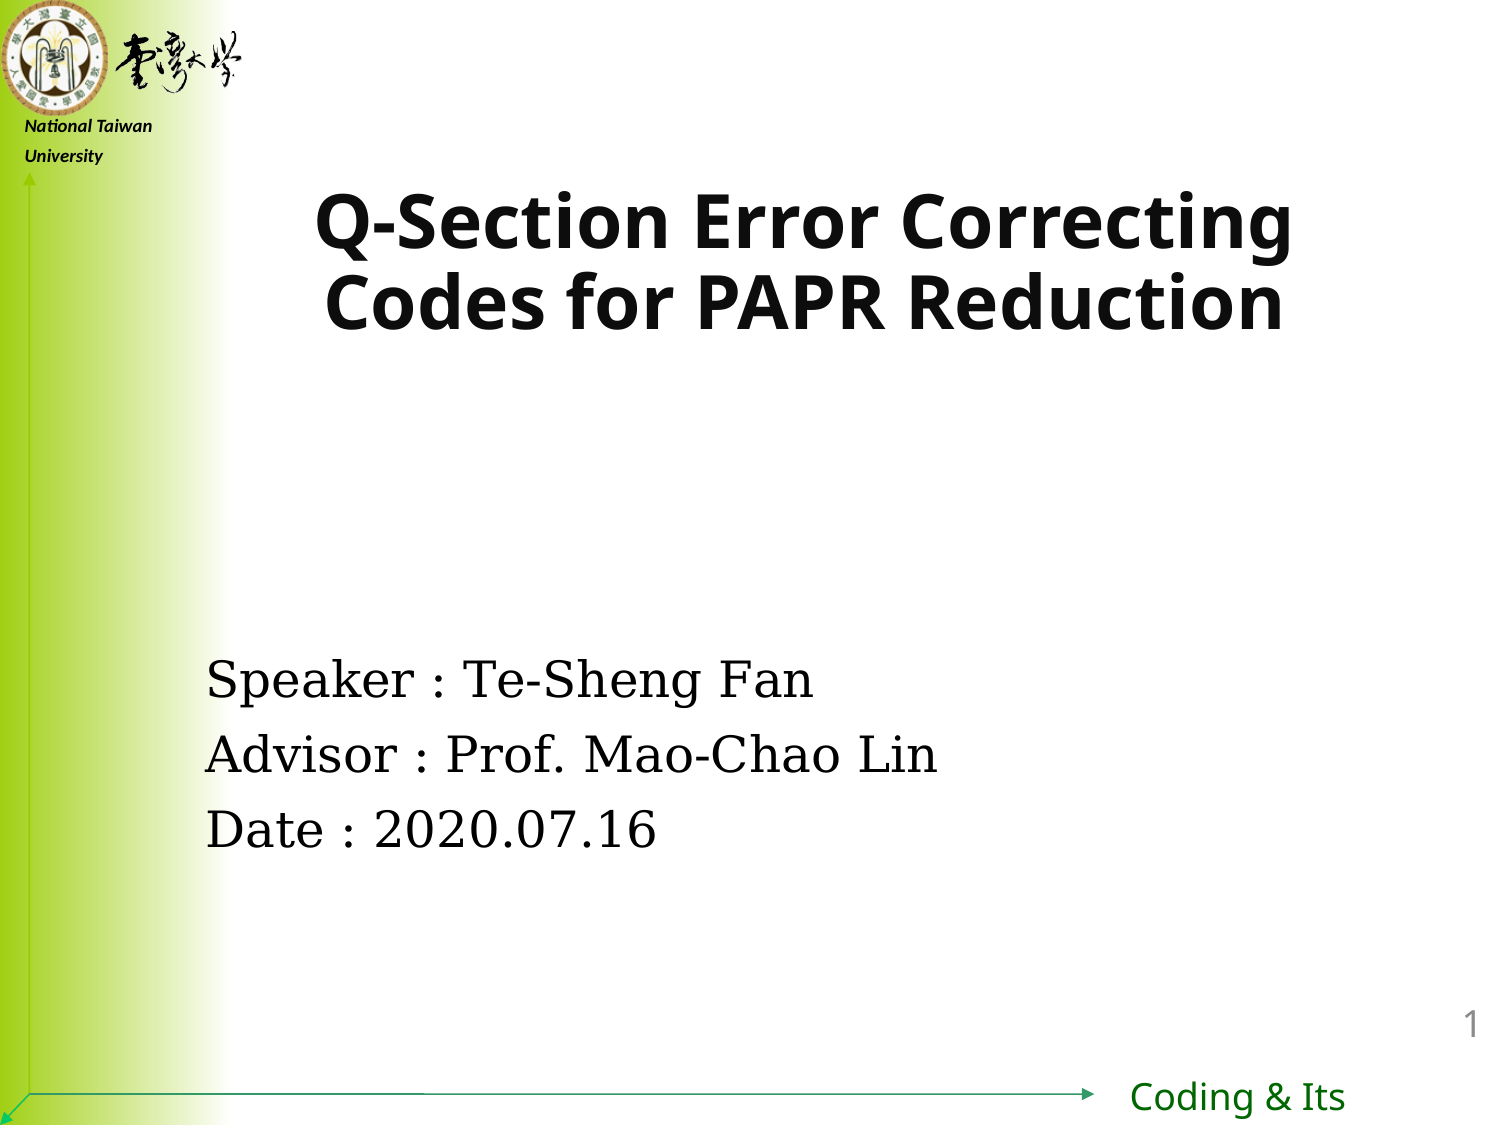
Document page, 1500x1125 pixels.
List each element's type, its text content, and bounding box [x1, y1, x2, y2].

picture [0, 0, 247, 117]
subtitle Speaker : Te-Sheng Fan Advisor : Prof. Mao-Chao Lin Date : 2020.07.16 [190, 646, 1432, 919]
title Q-Section Error Correcting Codes for PAPR Reduction [177, 161, 1432, 353]
